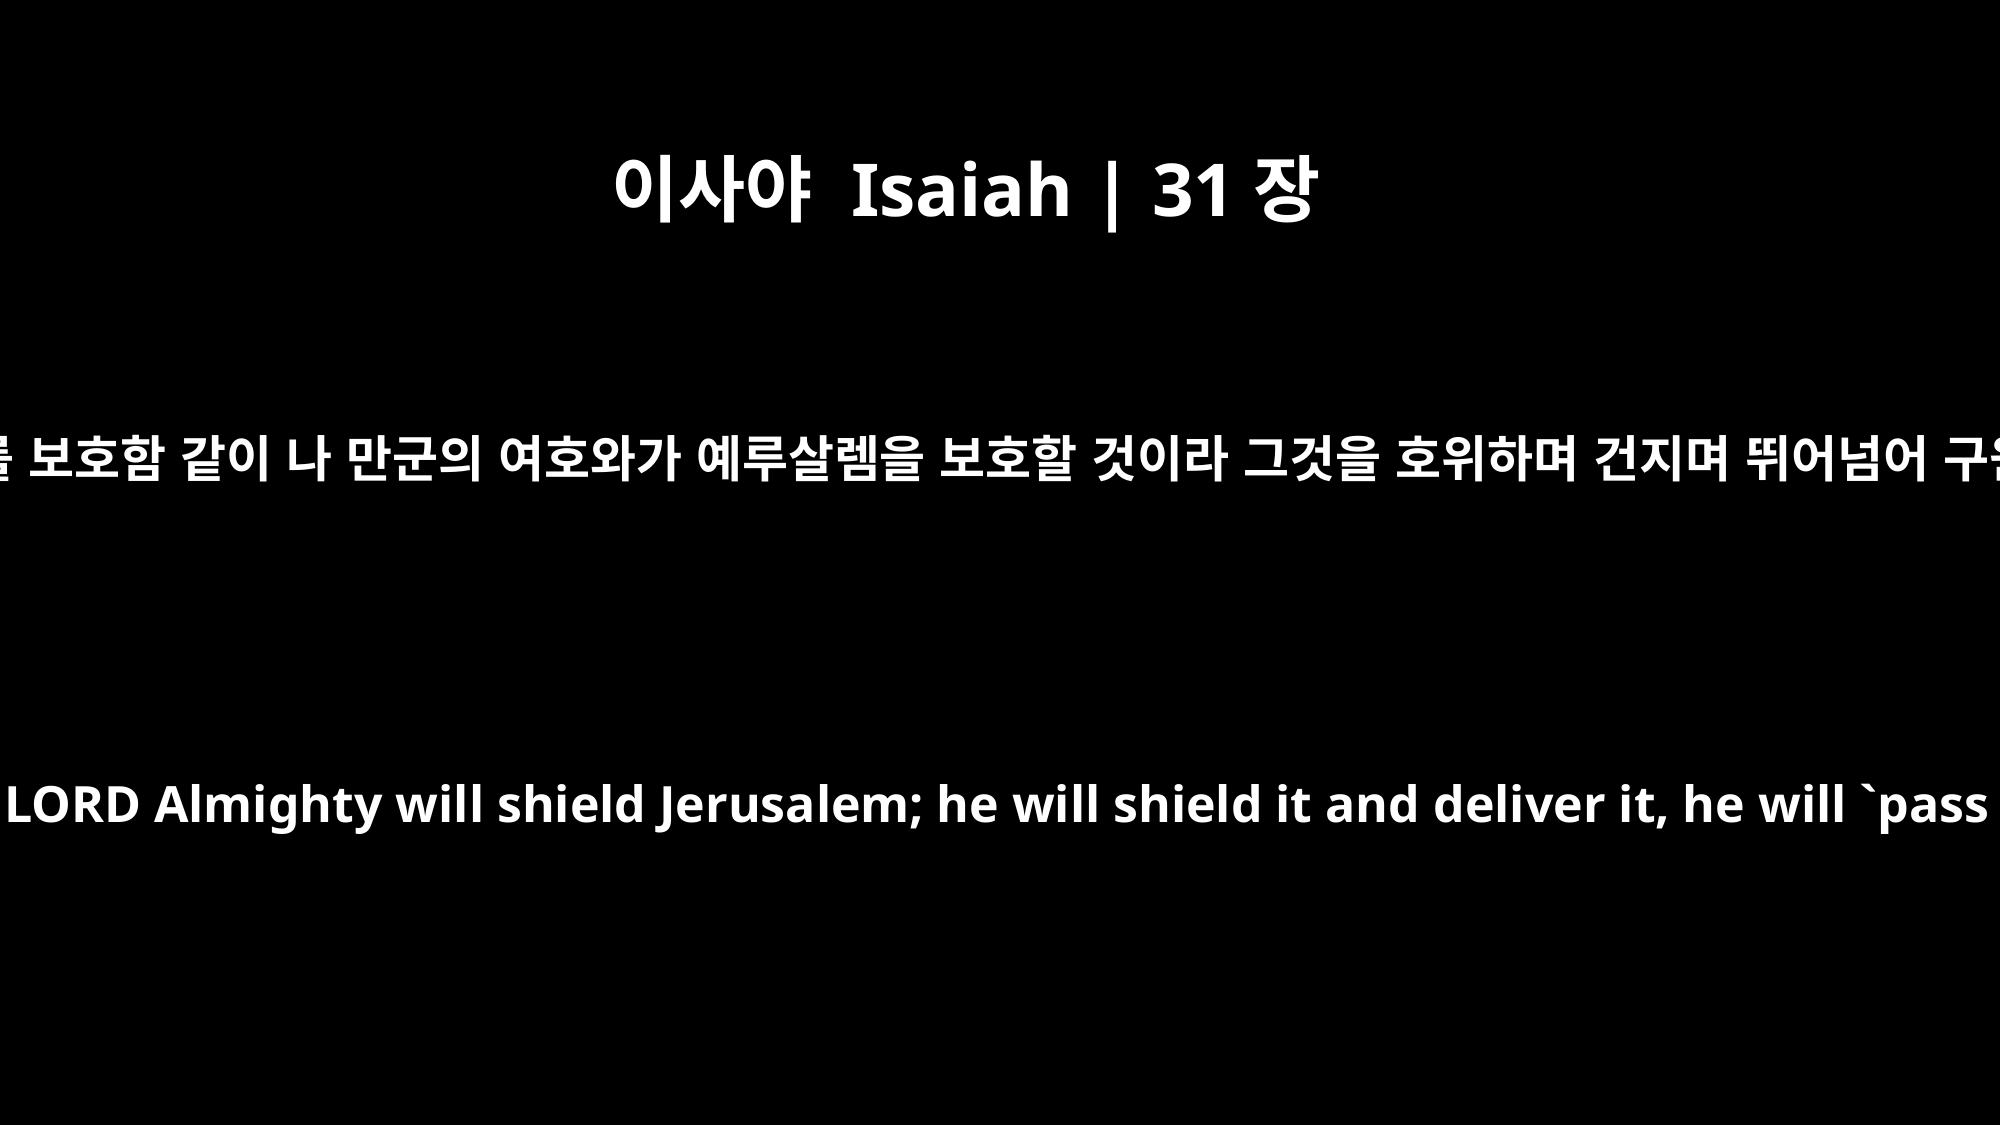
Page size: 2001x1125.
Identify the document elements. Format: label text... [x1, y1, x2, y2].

text_box 5 새가 날개 치며 그 새끼를 보호함 같이 나 만군의 여호와가 예루살렘을 보호할 것이라 그것을 호위하며 건지며 뛰어넘어 구원하리라 하셨느니라 [0, 359, 2000, 495]
text_box 이사야 Isaiah | 31장 [596, 136, 1336, 239]
text_box Like birds hovering overhead, the LORD Almighty will shield Jerusalem; he will shield it and deliver it, he will `pass over' it and will rescue it." [0, 764, 2000, 840]
